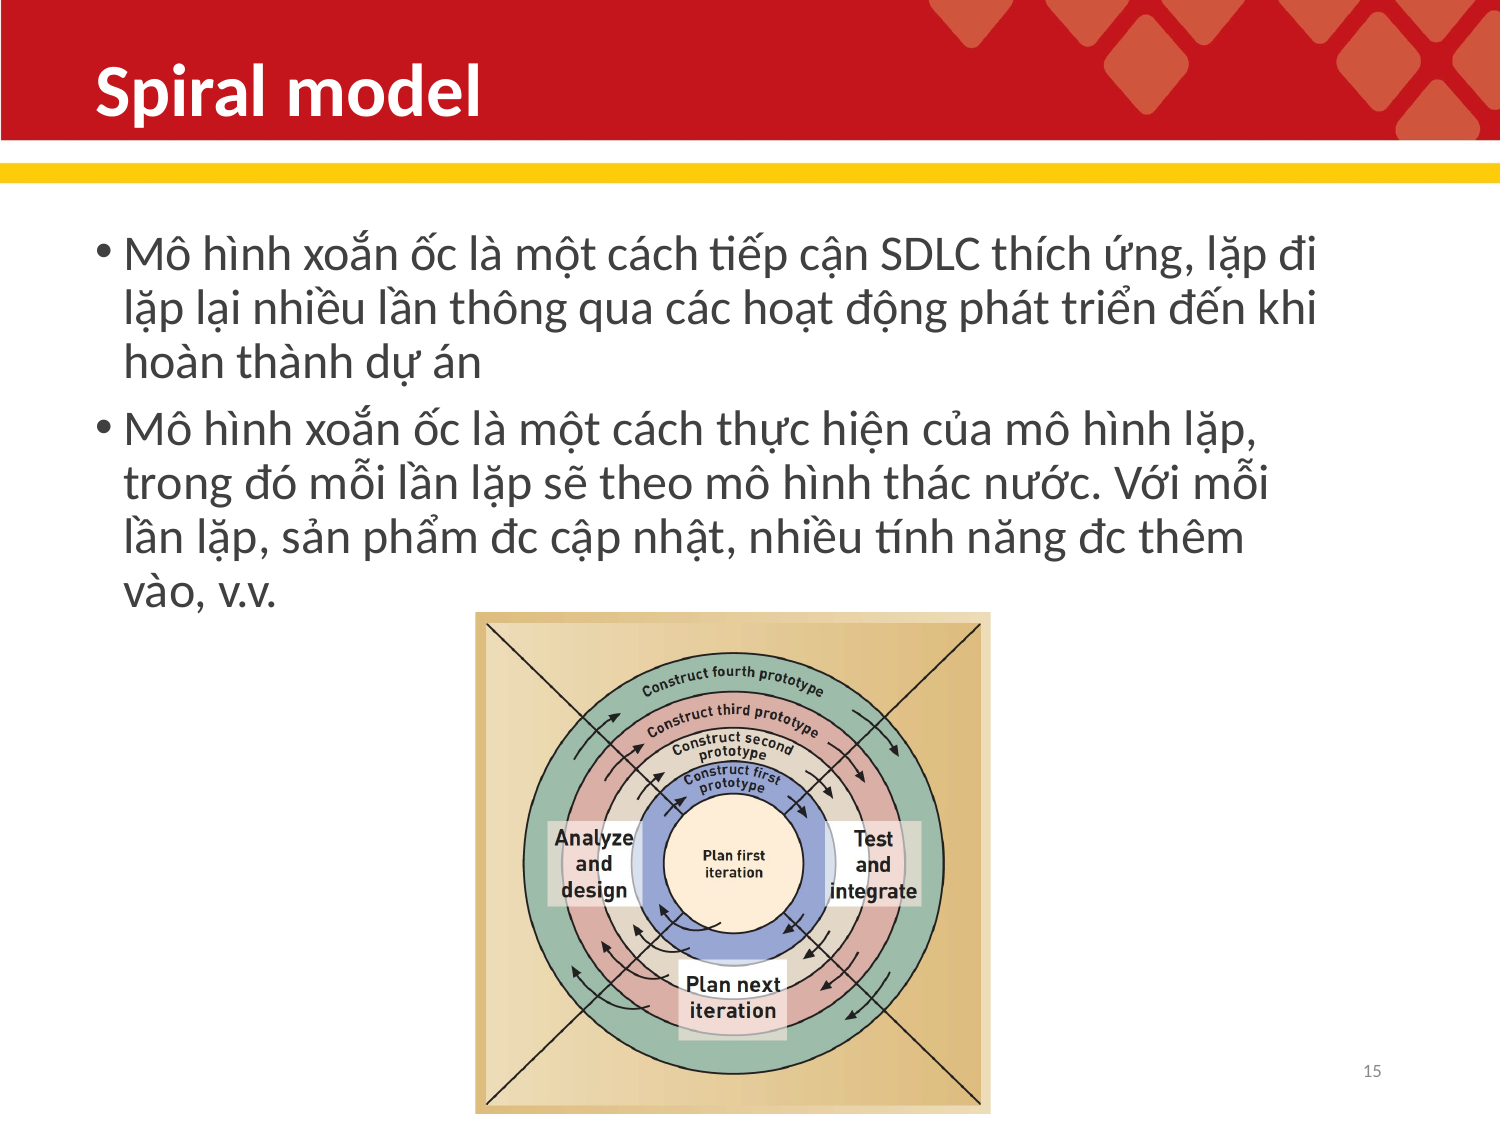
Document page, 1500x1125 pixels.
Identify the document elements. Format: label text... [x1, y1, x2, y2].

title Spiral model [93, 39, 487, 217]
text_box Mô hình xoắn ốc là một cách tiếp cận SDLC thích ứng, lặp đi lặp lại nhiều lần thông qua các hoạt động phát triển đến khi hoàn thành dự án Mô hình xoắn ốc là một cách thực hiện của mô hình lặp, trong đó mỗi lần lặp sẽ theo mô hình thác nước. Với mỗi lần lặp, sản phẩm đc cập nhật, nhiều tính năng đc thêm vào, v.v. [93, 217, 1373, 619]
text_box [475, 612, 991, 1114]
picture [0, 0, 1500, 185]
slide_number 15 [1356, 1058, 1389, 1125]
